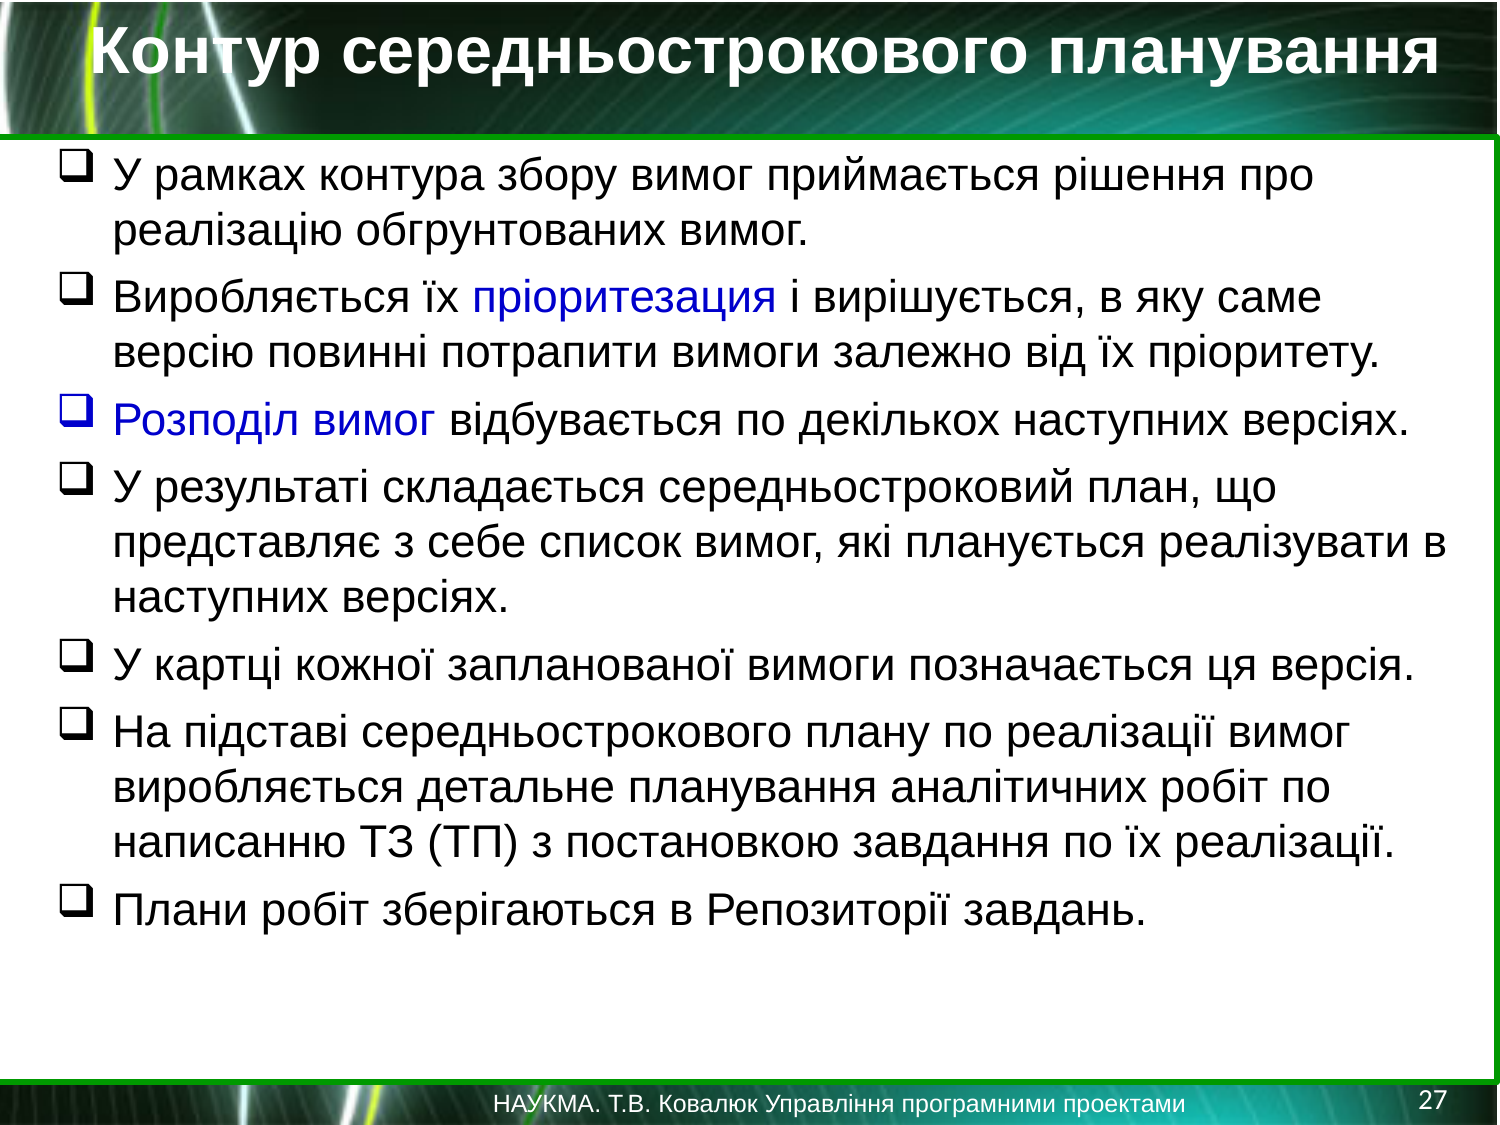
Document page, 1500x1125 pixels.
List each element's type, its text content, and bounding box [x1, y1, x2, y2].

text_box Контур середньострокового планування [0, 0, 1471, 95]
slide_number 27 [1369, 1067, 1497, 1125]
picture [0, 2, 1497, 134]
picture [0, 1085, 1369, 1125]
text_box У рамках контура збору вимог приймається рішення про реалізацію обгрунтованих вимог. Виробляється їх пріоритезация і вирішується, в яку саме версію повинні потрапити вимоги залежно від їх пріоритету. Розподіл вимог відбувається по декількох наступних версіях. У результаті складається середньостроковий план, що представляє з себе список вимог, які планується реалізувати в наступних версіях. У картці кожної запланованої вимоги позначається ця версія. На підставі середньострокового плану по реалізації вимог виробляється детальне планування аналітичних робіт по написанню ТЗ (ТП) з постановкою завдання по їх реалізації. Плани робіт зберігаються в Репозиторії завдань. [41, 137, 1471, 942]
